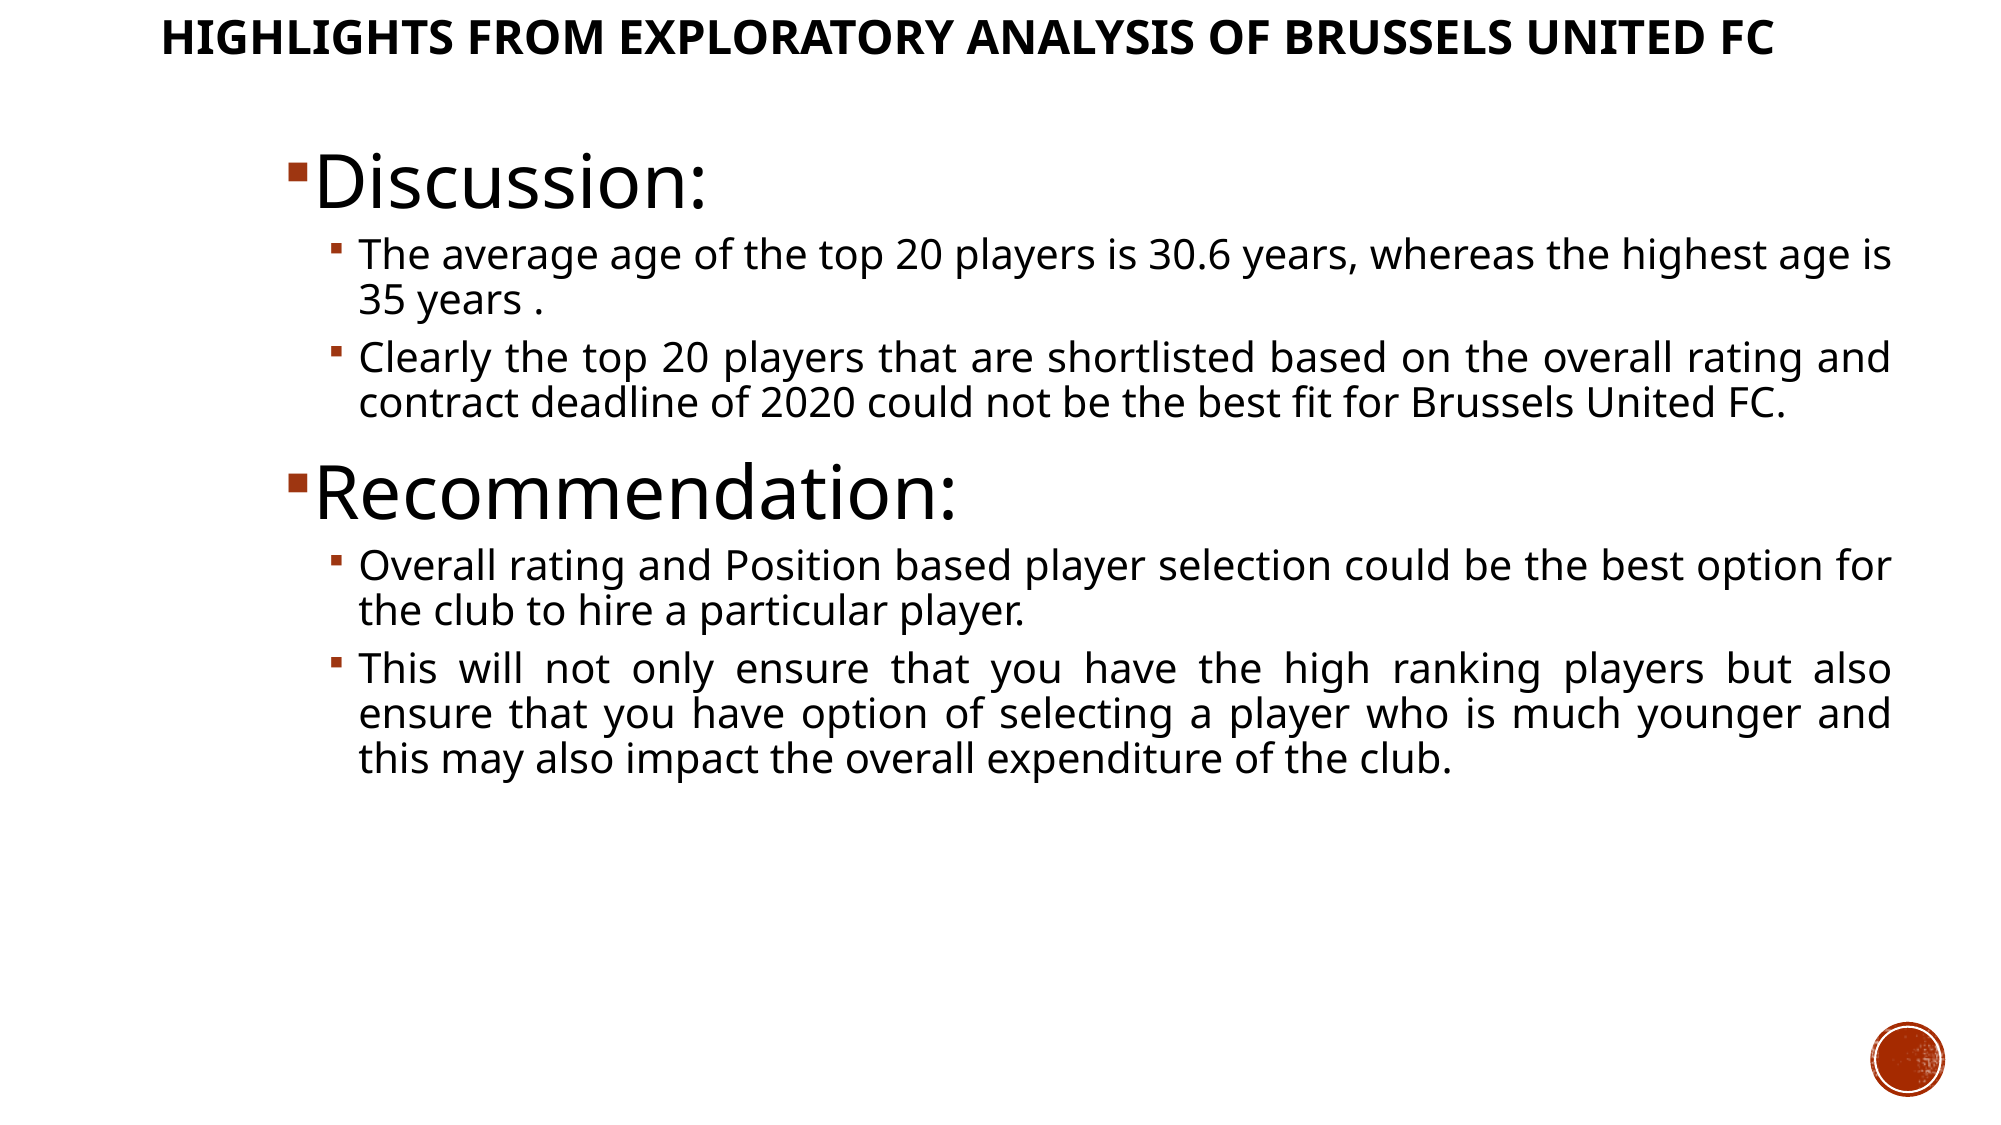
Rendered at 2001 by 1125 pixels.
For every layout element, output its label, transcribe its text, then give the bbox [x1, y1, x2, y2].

list Discussion: The average age of the top 20 players is 30.6 years, whereas the highest age is 35 years . Clearly the top 20 players that are shortlisted based on the overall rating and contract deadline of 2020 could not be the best fit for Brussels United FC. Recommendation: Overall rating and Position based player selection could be the best option for the club to hire a particular player. This will not only ensure that you have the high ranking players but also ensure that you have option of selecting a player who is much younger and this may also impact the overall expenditure of the club. [268, 136, 1909, 1103]
title Highlights from Exploratory Analysis of Brussels United FC [27, 0, 1909, 89]
